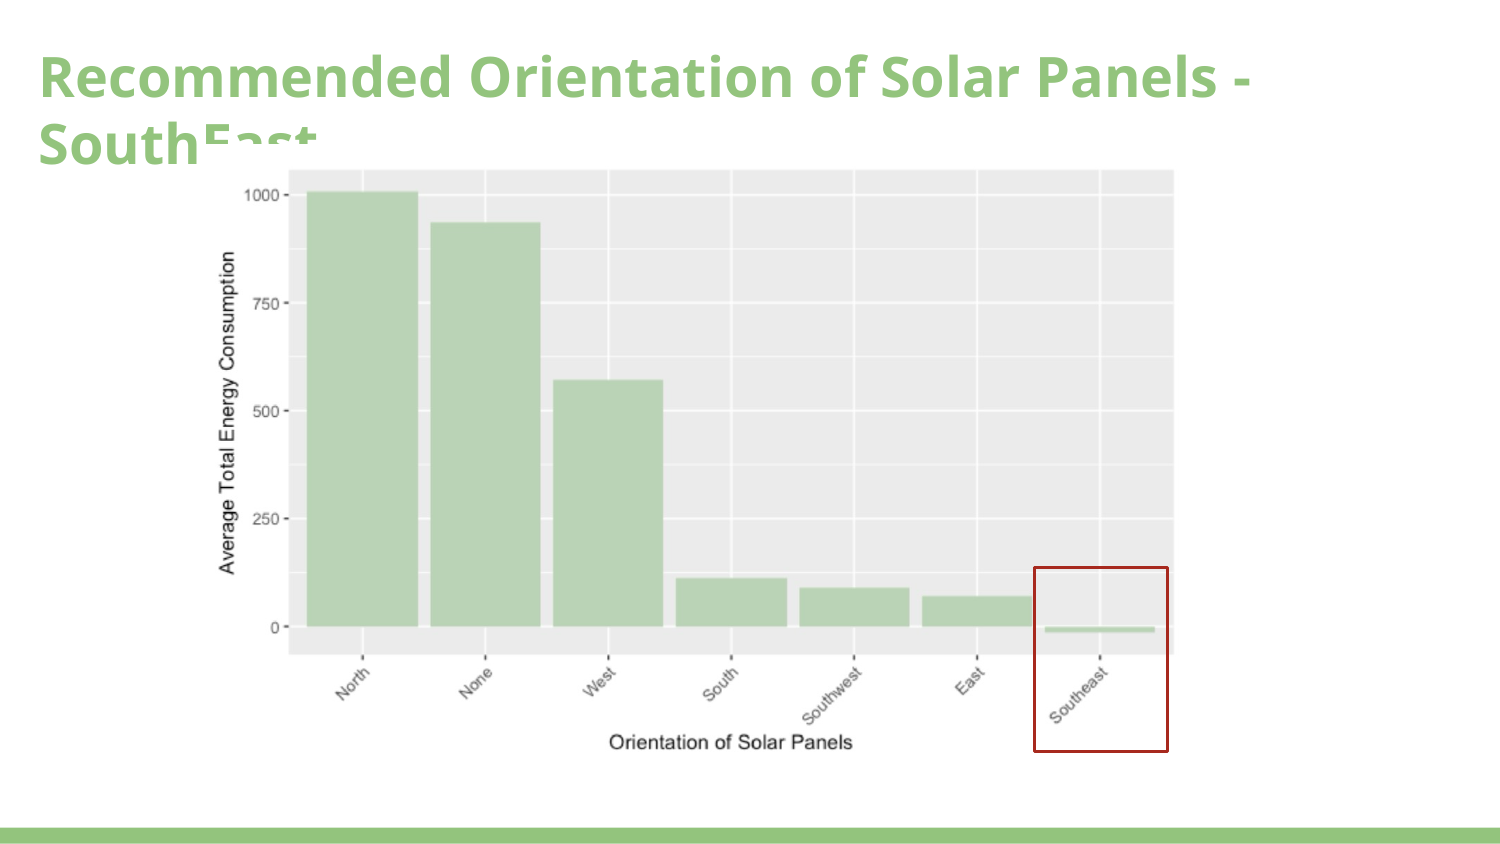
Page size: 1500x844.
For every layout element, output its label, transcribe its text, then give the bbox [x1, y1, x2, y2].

picture [203, 144, 1201, 760]
title Recommended Orientation of Solar Panels - SouthEast [23, 26, 1500, 130]
